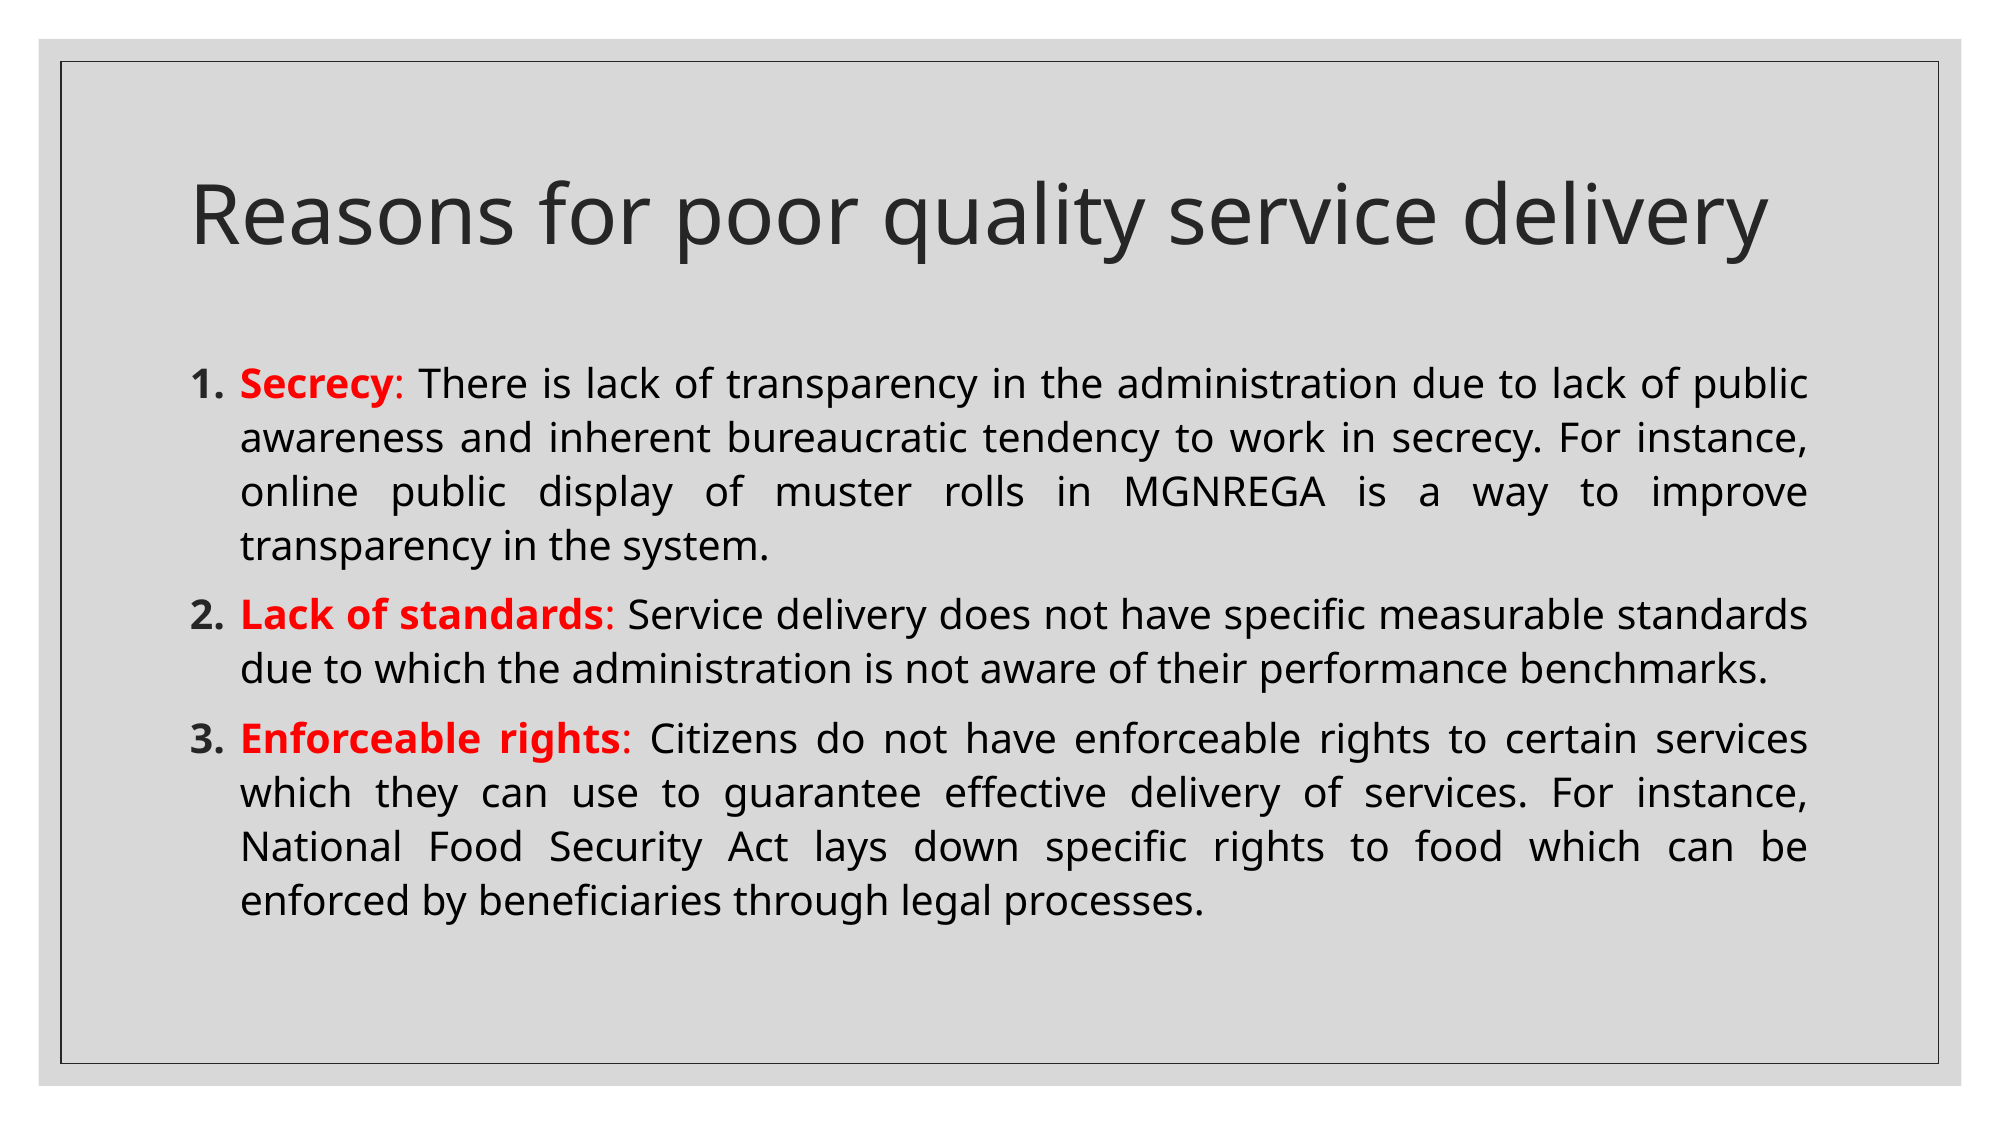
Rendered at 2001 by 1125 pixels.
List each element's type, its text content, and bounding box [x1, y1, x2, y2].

list Secrecy: There is lack of transparency in the administration due to lack of public awareness and inherent bureaucratic tendency to work in secrecy. For instance, online public display of muster rolls in MGNREGA is a way to improve transparency in the system. Lack of standards: Service delivery does not have specific measurable standards due to which the administration is not aware of their performance benchmarks. Enforceable rights: Citizens do not have enforceable rights to certain services which they can use to guarantee effective delivery of services. For instance, National Food Security Act lays down specific rights to food which can be enforced by beneficiaries through legal processes. [174, 345, 1825, 977]
title Reasons for poor quality service delivery [174, 105, 1825, 331]
